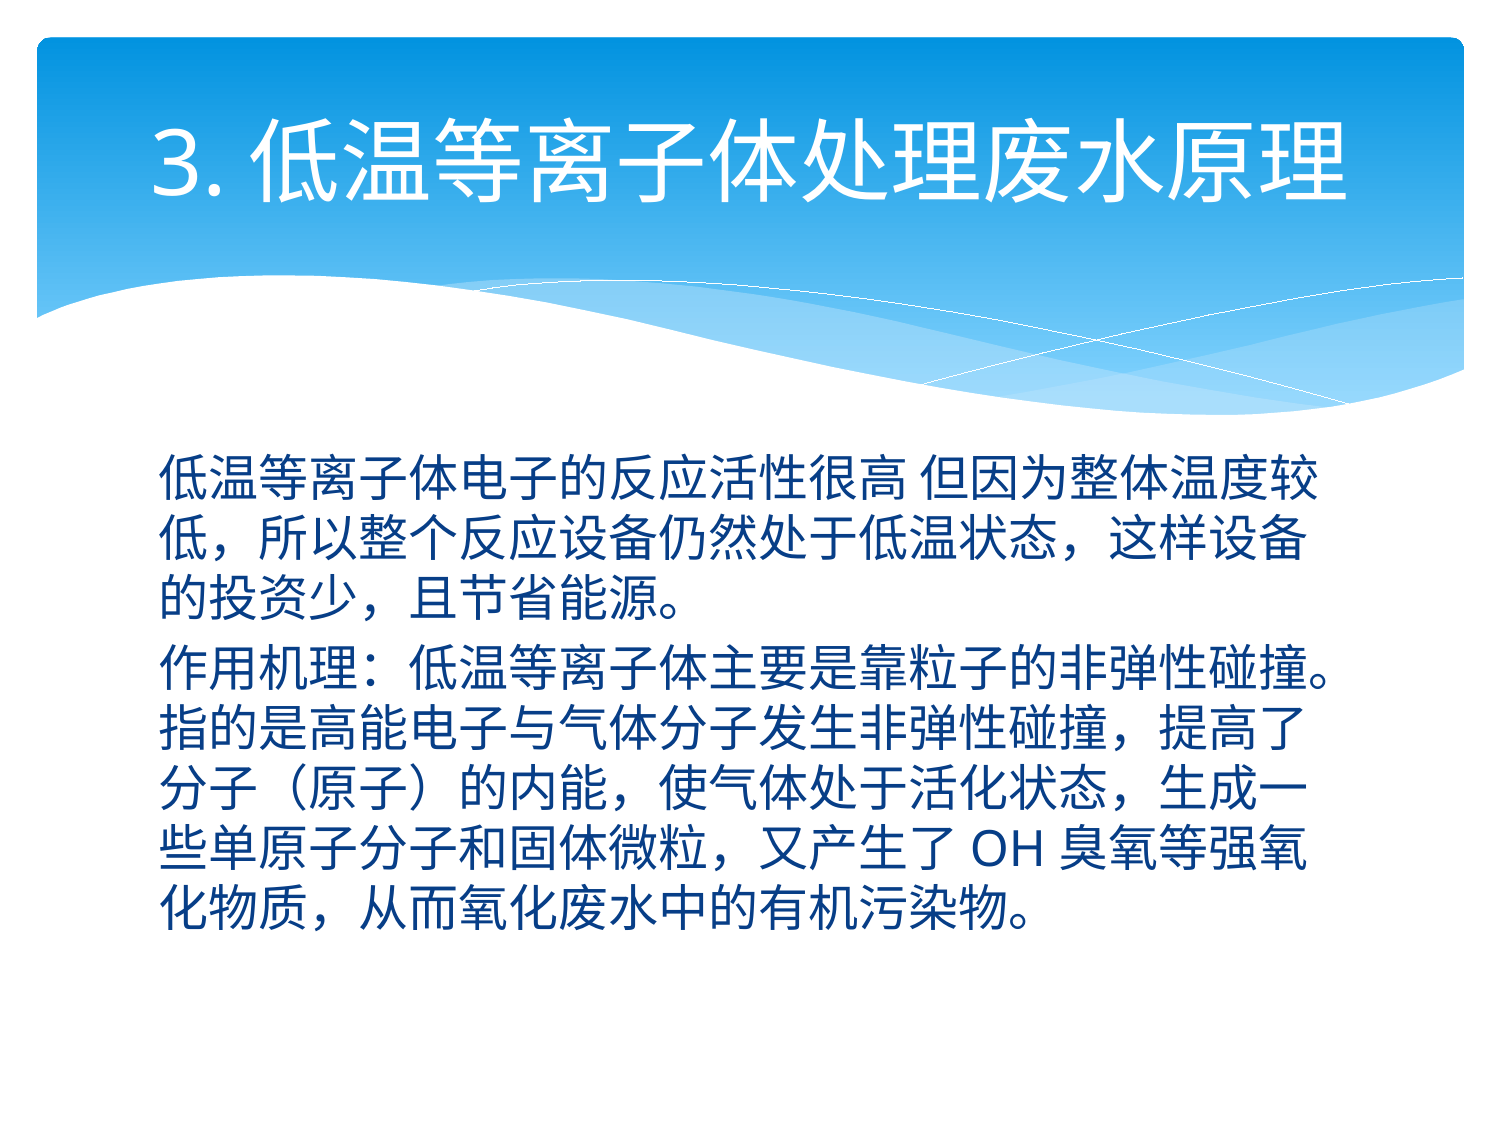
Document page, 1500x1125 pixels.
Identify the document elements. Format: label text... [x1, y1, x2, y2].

list 低温等离子体电子的反应活性很高 但因为整体温度较低，所以整个反应设备仍然处于低温状态，这样设备的投资少，且节省能源。 作用机理：低温等离子体主要是靠粒子的非弹性碰撞。指的是高能电子与气体分子发生非弹性碰撞，提高了分子（原子）的内能，使气体处于活化状态，生成一些单原子分子和固体微粒，又产生了OH臭氧等强氧化物质，从而氧化废水中的有机污染物。 [143, 438, 1359, 1005]
title 3.低温等离子体处理废水原理 [75, 55, 1425, 261]
